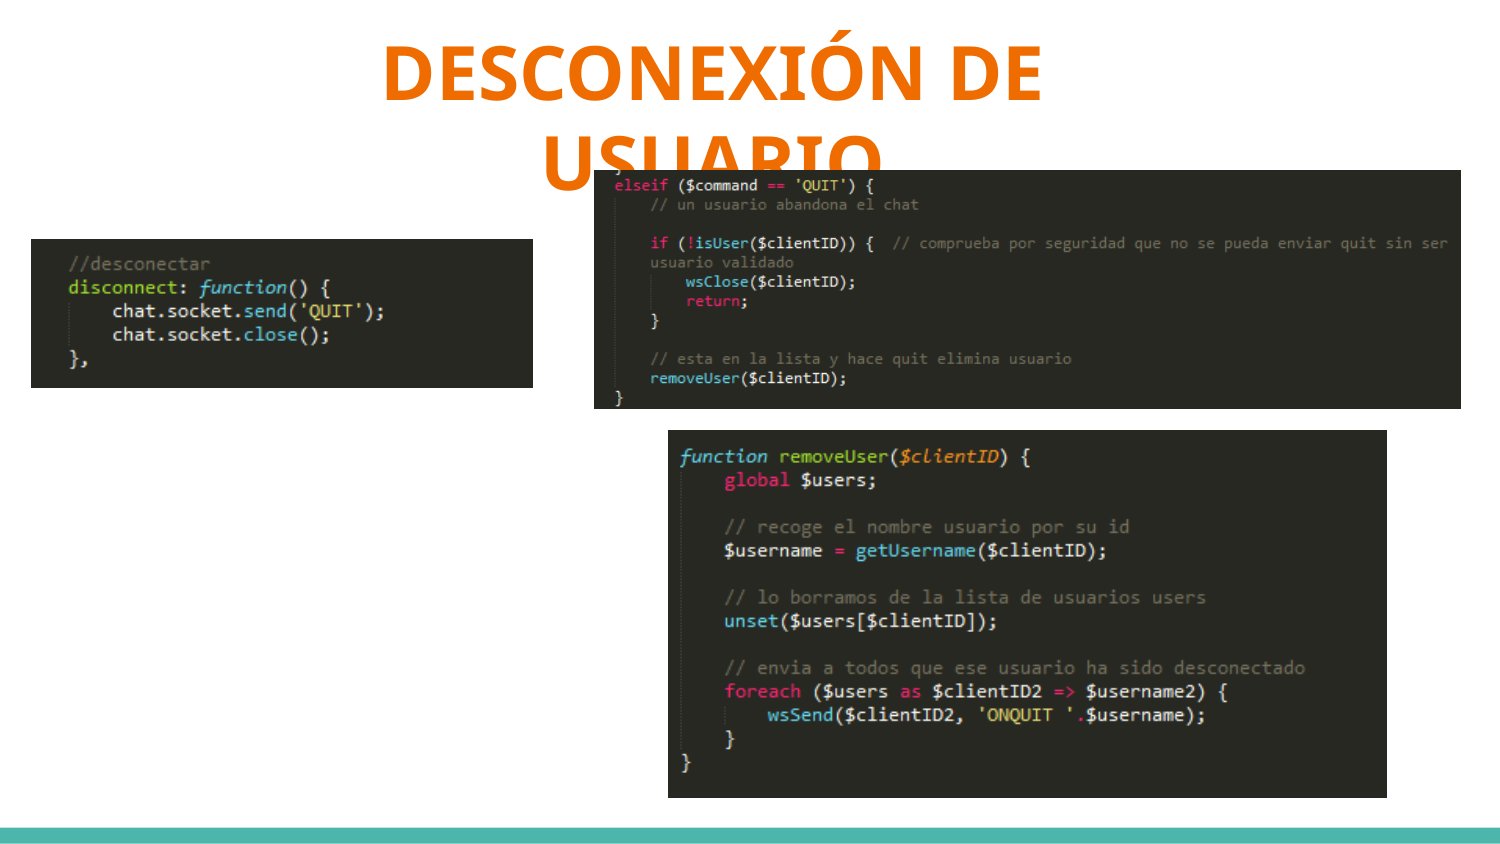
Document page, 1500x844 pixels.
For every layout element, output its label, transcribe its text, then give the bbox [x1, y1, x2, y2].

picture [594, 169, 1461, 409]
picture [30, 238, 533, 388]
picture [668, 430, 1387, 798]
title DESCONEXIÓN DE USUARIO [230, 10, 1196, 117]
